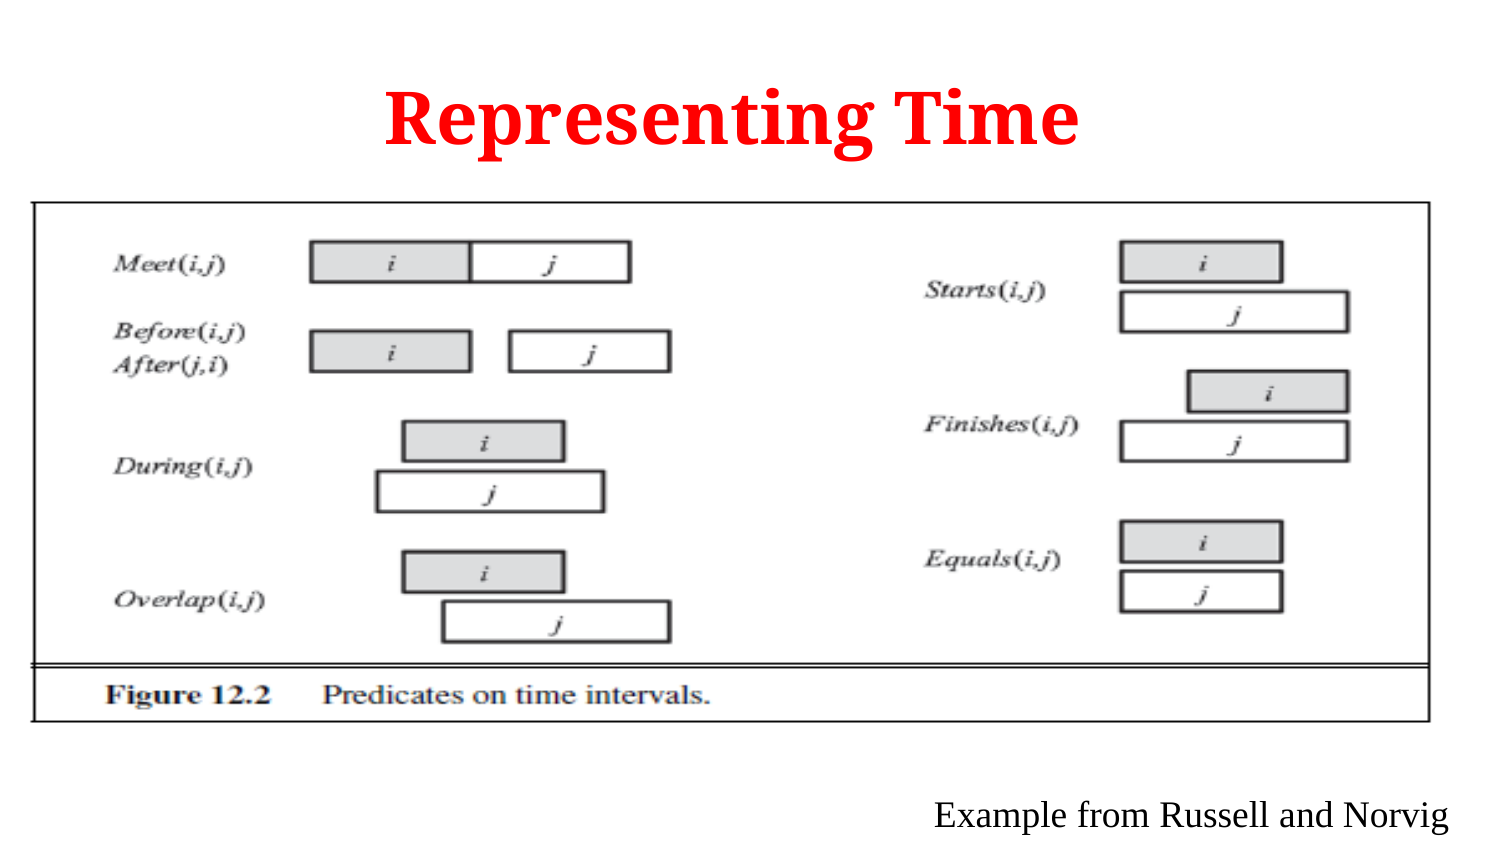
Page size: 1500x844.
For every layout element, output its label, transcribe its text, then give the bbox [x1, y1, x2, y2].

title Representing Time [41, 64, 1425, 180]
text_box Example from Russell and Norvig [919, 783, 1465, 843]
picture [19, 187, 1456, 736]
